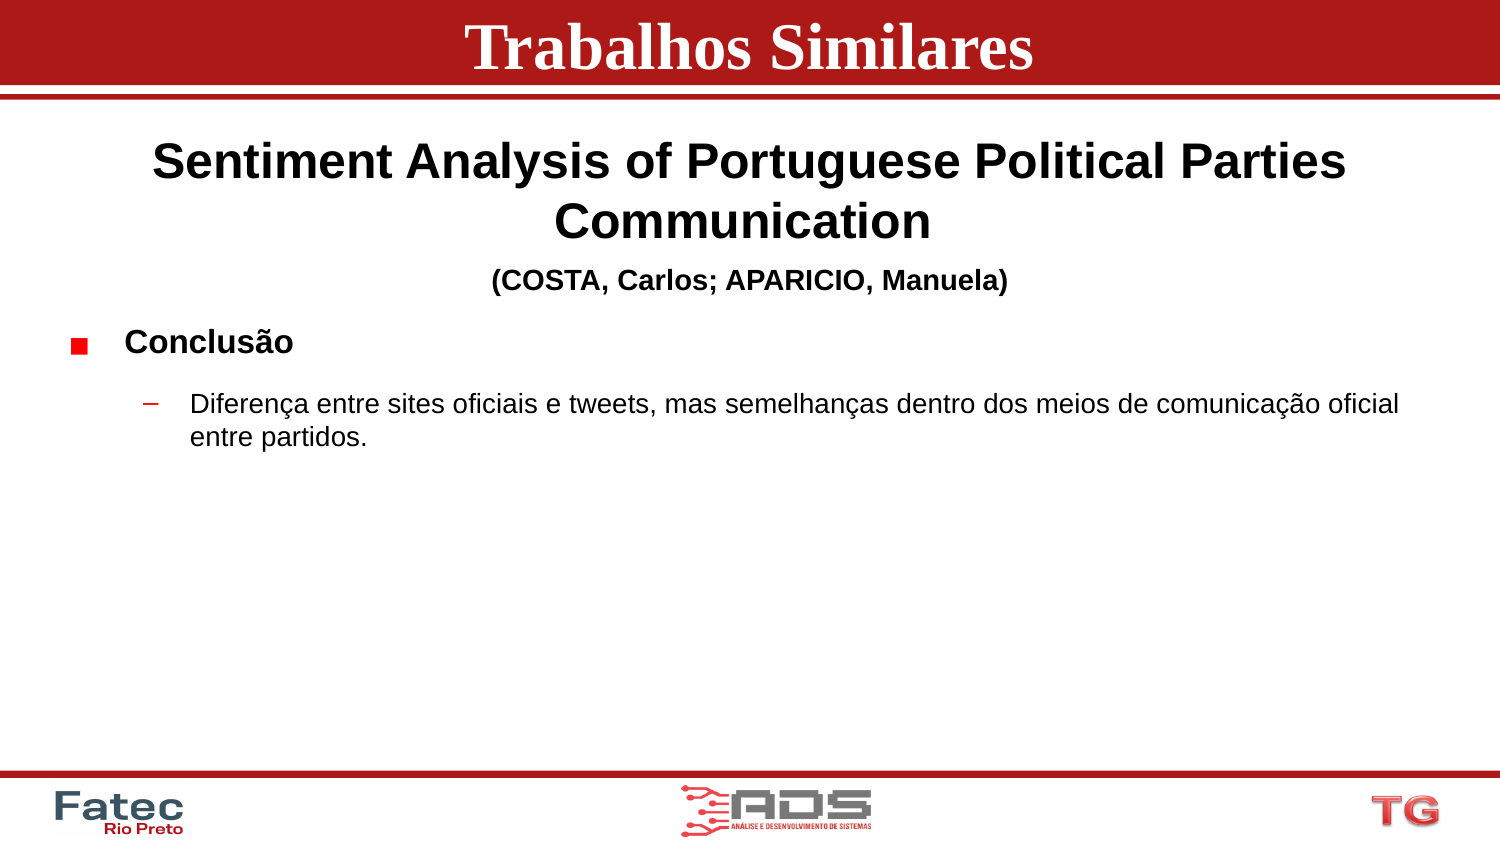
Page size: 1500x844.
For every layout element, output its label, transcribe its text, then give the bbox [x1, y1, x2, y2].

picture [53, 778, 186, 839]
title Trabalhos Similares [0, 0, 1500, 86]
slide_number [1144, 785, 1495, 830]
list Sentiment Analysis of Portuguese Political Parties Communication (COSTA, Carlos; APARICIO, Manuela) Conclusão Diferença entre sites oficiais e tweets, mas semelhanças dentro dos meios de comunicação oficial entre partidos. [53, 120, 1447, 759]
picture [681, 785, 871, 837]
